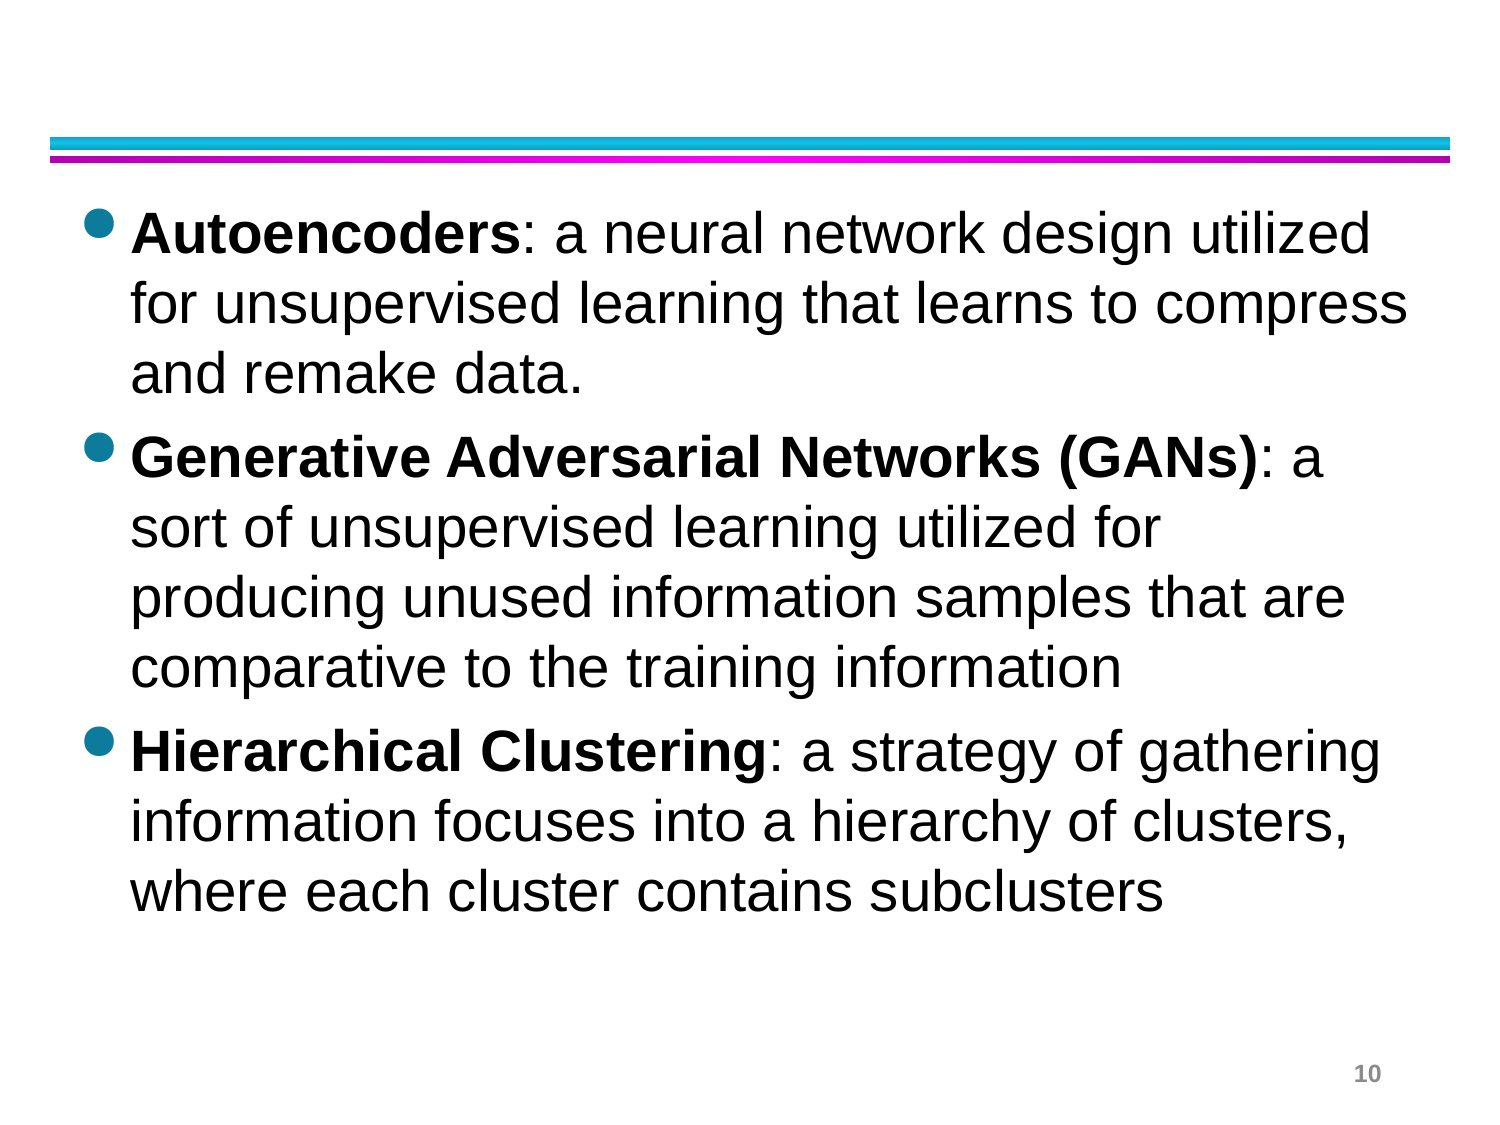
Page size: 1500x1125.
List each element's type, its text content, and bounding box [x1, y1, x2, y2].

slide_number 10 [1059, 1042, 1397, 1103]
list Autoencoders: a neural network design utilized for unsupervised learning that learns to compress and remake data. Generative Adversarial Networks (GANs): a sort of unsupervised learning utilized for producing unused information samples that are comparative to the training information Hierarchical Clustering: a strategy of gathering information focuses into a hierarchy of clusters, where each cluster contains subclusters [67, 187, 1432, 1038]
